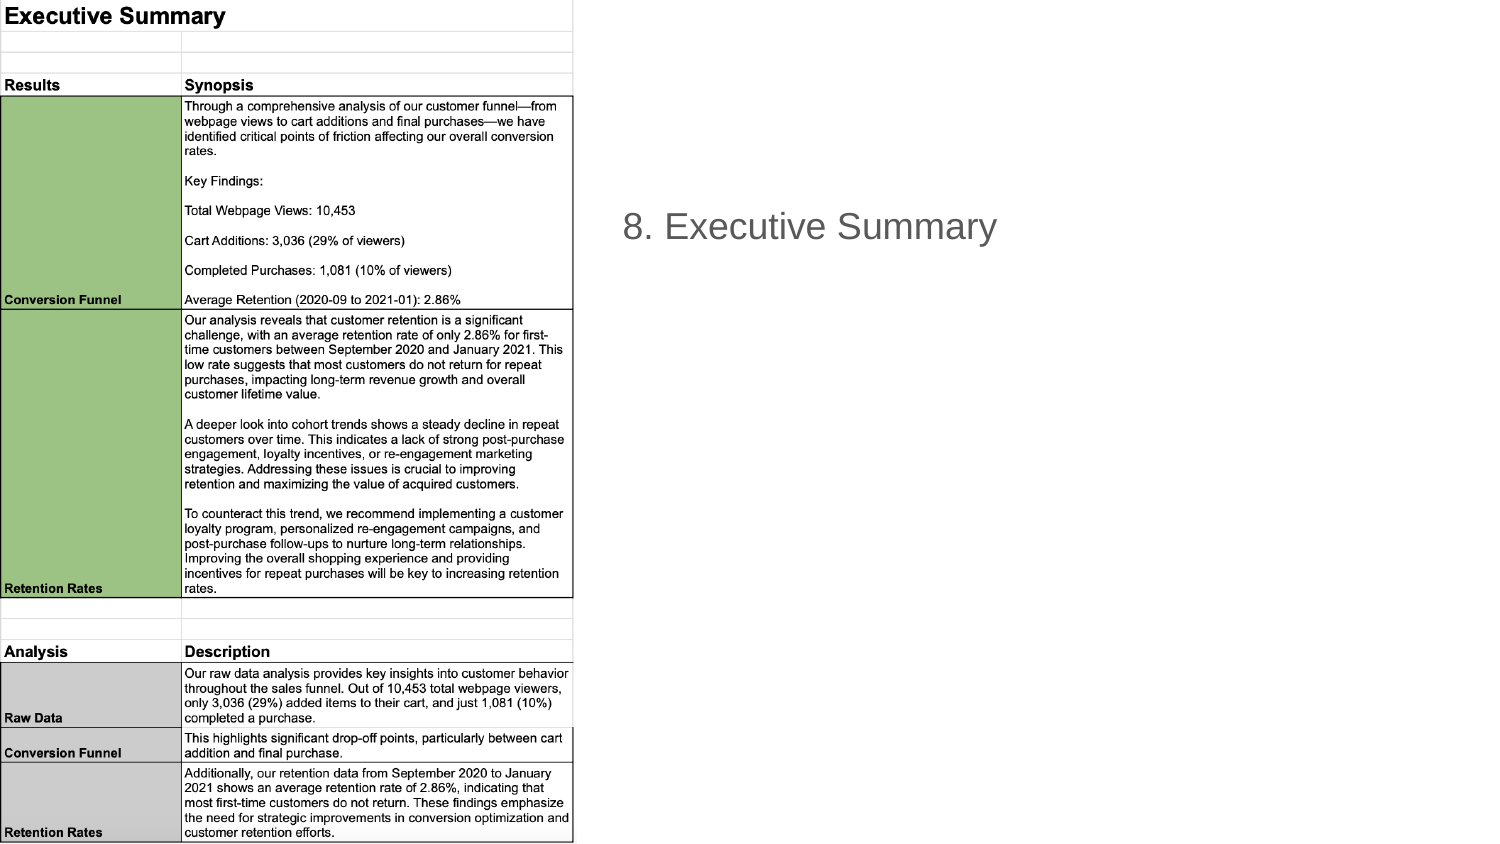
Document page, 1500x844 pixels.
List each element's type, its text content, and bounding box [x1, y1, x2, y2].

picture [0, 0, 577, 844]
list 8. Executive Summary [607, 179, 1226, 355]
